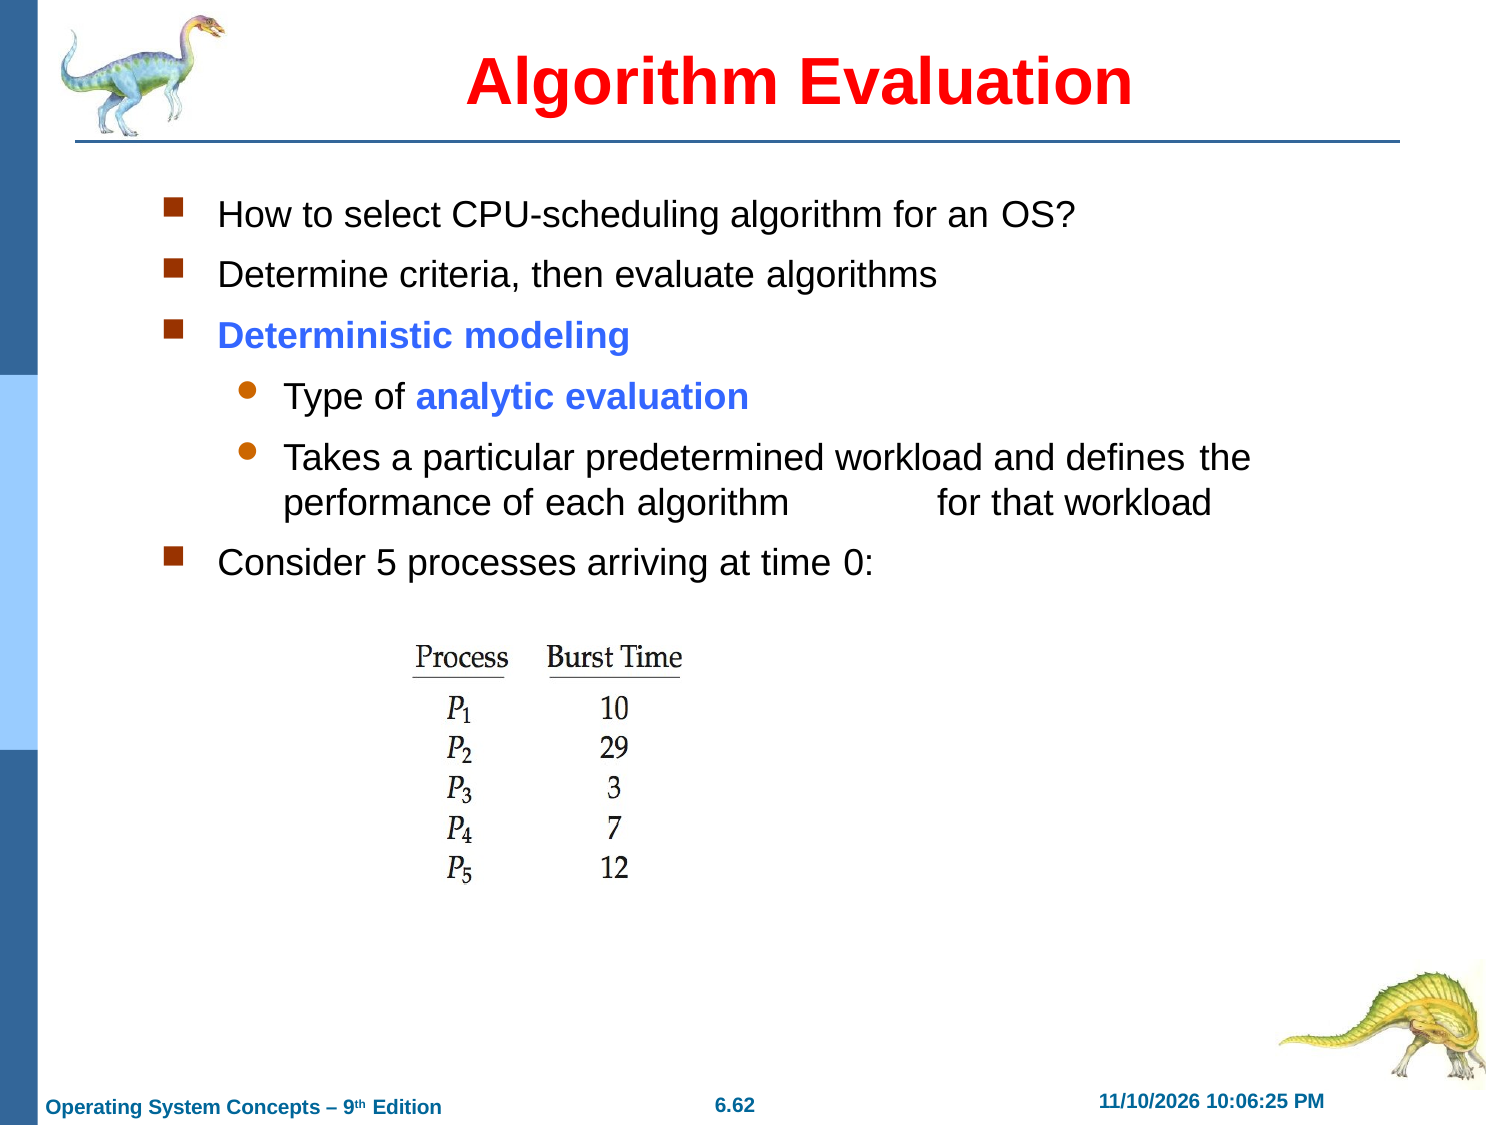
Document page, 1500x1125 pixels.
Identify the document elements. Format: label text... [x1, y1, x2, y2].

text_box [412, 645, 682, 885]
title Algorithm Evaluation [463, 36, 1138, 171]
slide_number 6.62 [712, 1091, 760, 1125]
text_box How to select CPU-scheduling algorithm for an OS? Determine criteria, then evaluate algorithms Deterministic modeling Type of analytic evaluation Takes a particular predetermined workload and defines the performance of each algorithm for that workload Consider 5 processes arriving at time 0: [158, 171, 1264, 584]
footer Operating System Concepts – 9th Edition [43, 1093, 450, 1125]
text_box [1275, 959, 1486, 1090]
picture [58, 11, 228, 146]
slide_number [1096, 1087, 1478, 1125]
